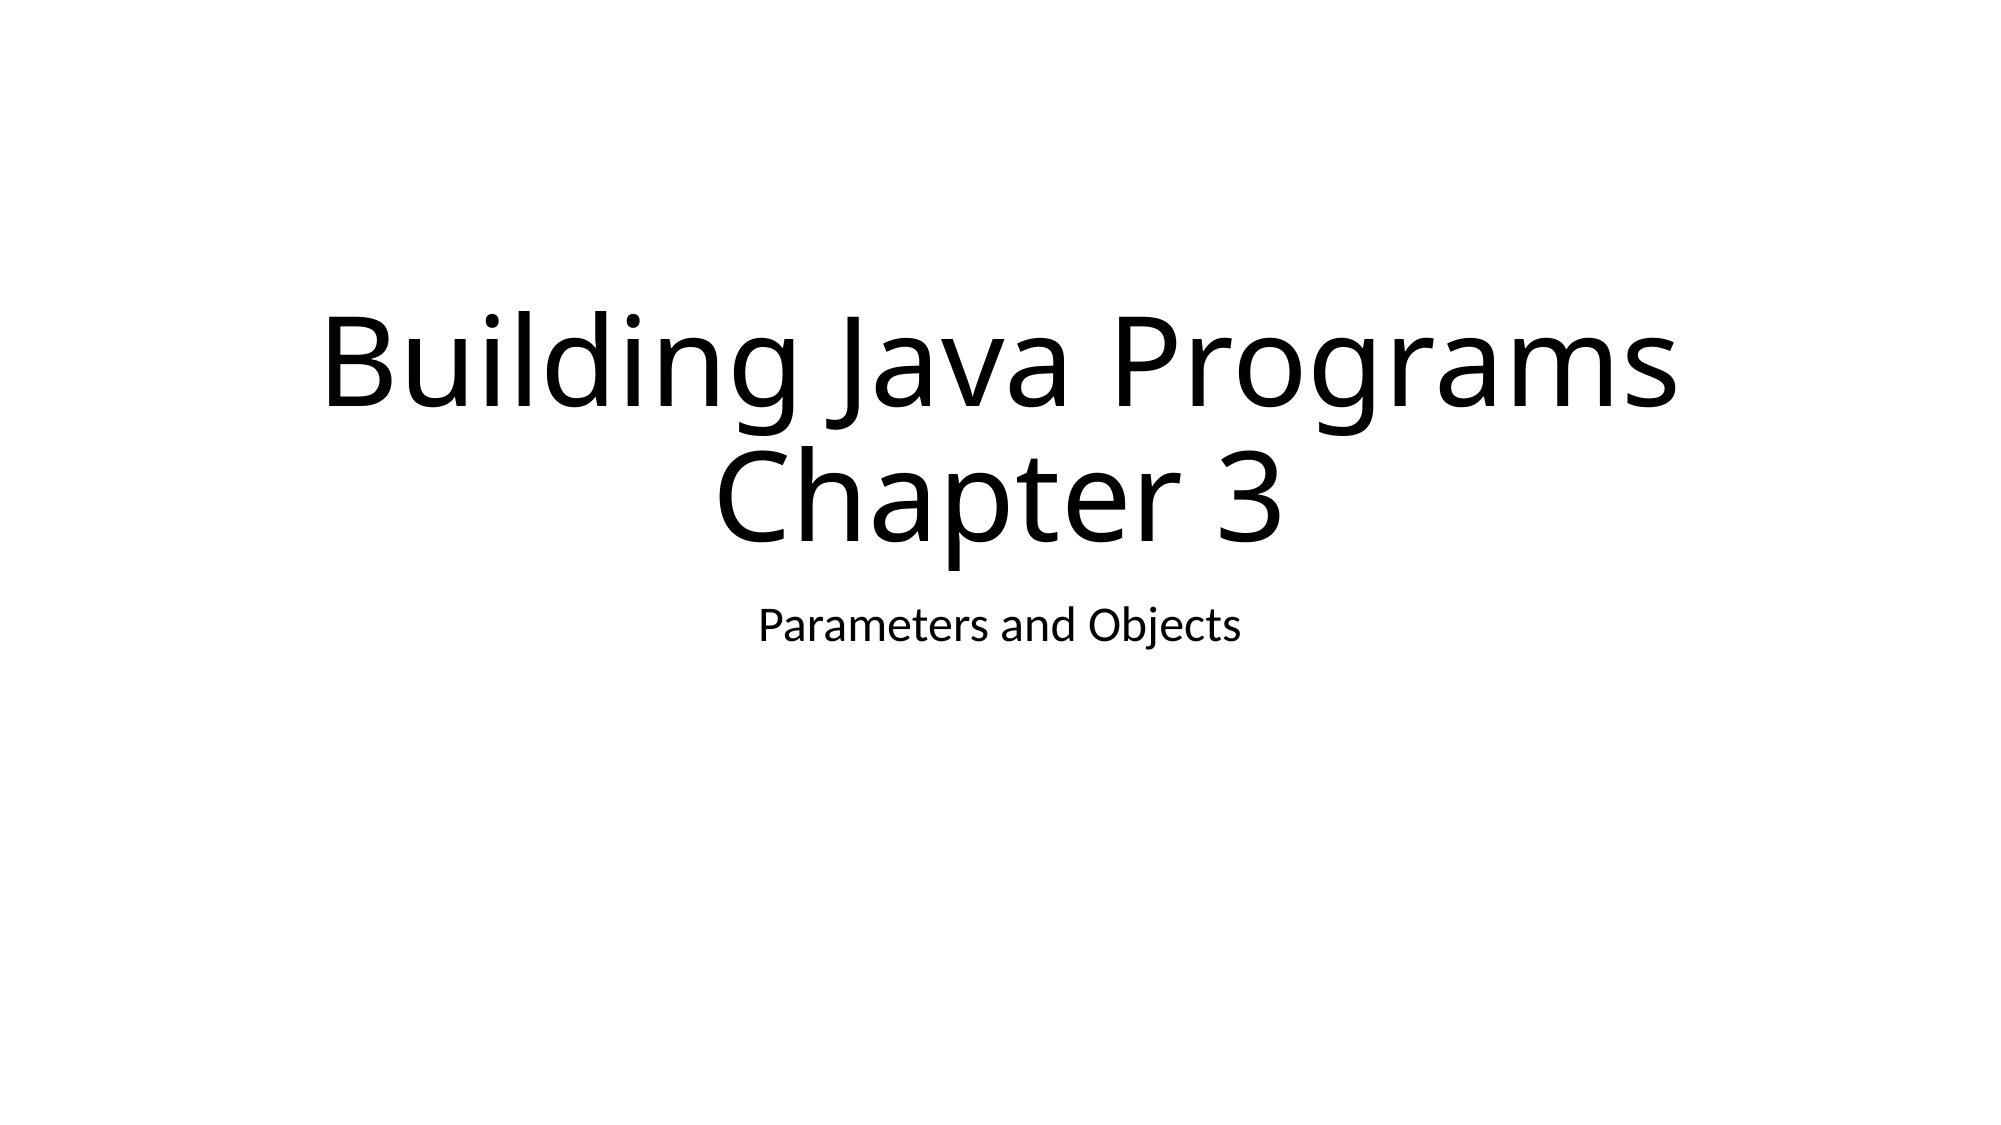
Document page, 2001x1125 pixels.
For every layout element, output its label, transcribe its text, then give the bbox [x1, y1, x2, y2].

subtitle Parameters and Objects [249, 590, 1750, 863]
title Building Java Programs Chapter 3 [249, 184, 1750, 576]
